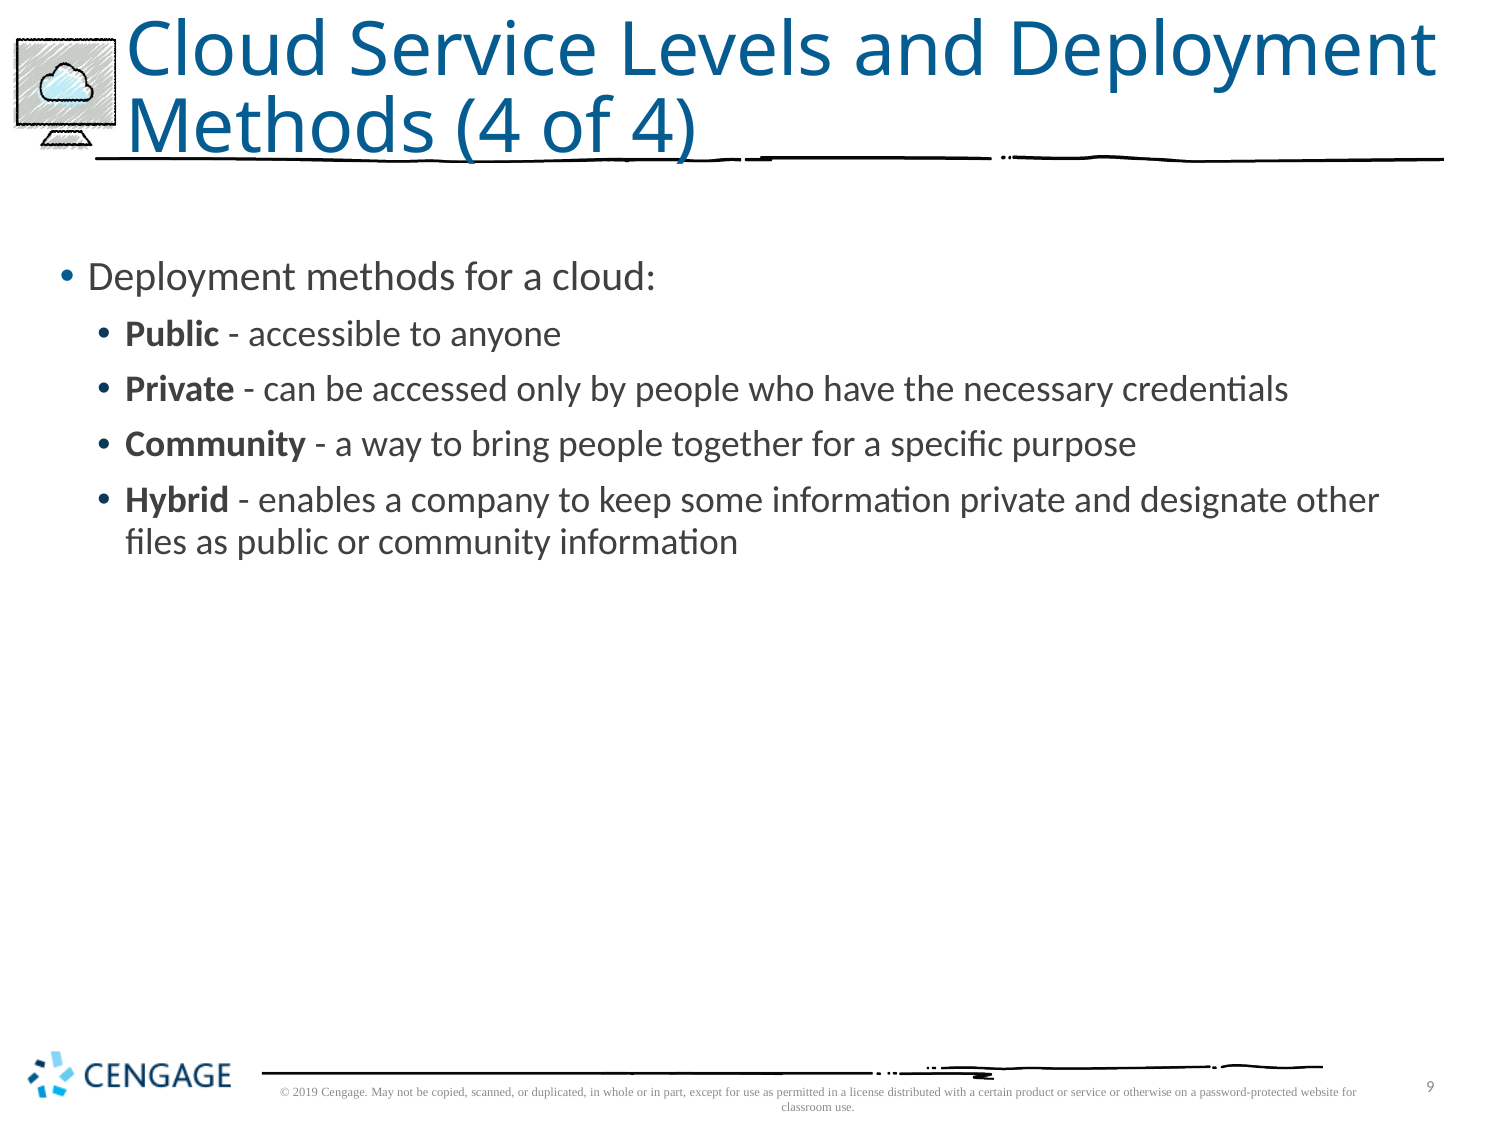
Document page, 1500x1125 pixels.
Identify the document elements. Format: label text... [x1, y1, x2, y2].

footer © 2019 Cengage. May not be copied, scanned, or duplicated, in whole or in part, except for use as permitted in a license distributed with a certain product or service or otherwise on a password-protected website for classroom use. [261, 1079, 1375, 1120]
picture [7, 1037, 244, 1111]
title Cloud Service Levels and Deployment Methods (4 of 4) [125, 13, 1442, 169]
picture [95, 155, 125, 163]
picture [261, 1064, 1323, 1079]
picture [12, 36, 117, 151]
list Deployment methods for a cloud: Public - accessible to anyone Private - can be accessed only by people who have the necessary credentials Community - a way to bring people together for a specific purpose Hybrid - enables a company to keep some information private and designate other files as public or community information [59, 252, 1441, 567]
